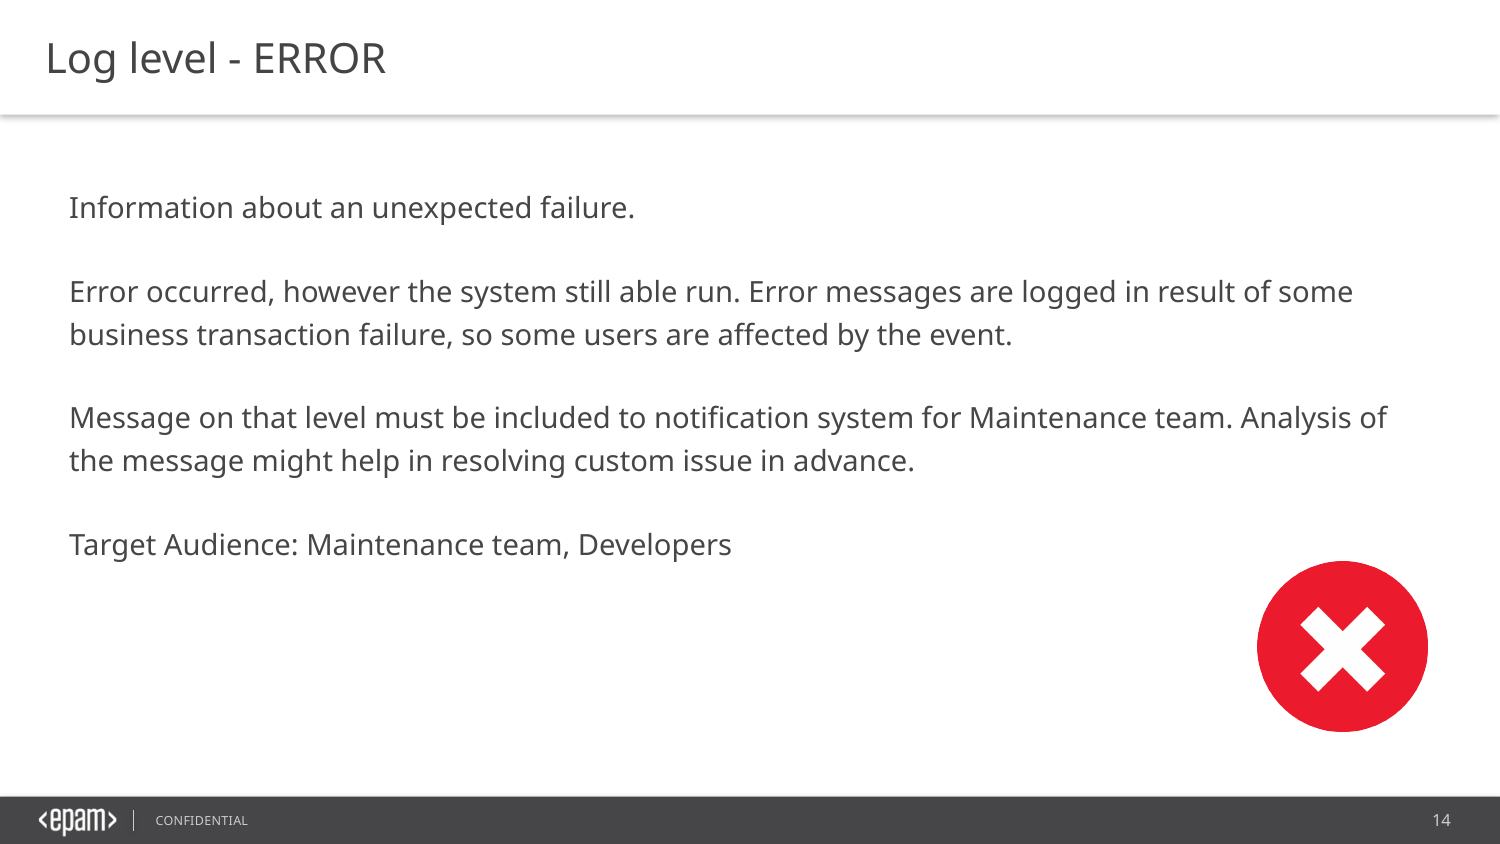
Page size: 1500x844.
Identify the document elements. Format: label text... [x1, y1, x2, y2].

list Information about an unexpected failure. Error occurred, however the system still able run. Error messages are logged in result of some business transaction failure, so some users are affected by the event. Message on that level must be included to notification system for Maintenance team. Analysis of the message might help in resolving custom issue in advance. Target Audience: Maintenance team, Developers [57, 176, 1428, 732]
list Log level - ERROR [0, 0, 1500, 115]
picture [1256, 560, 1429, 733]
picture [38, 808, 117, 837]
